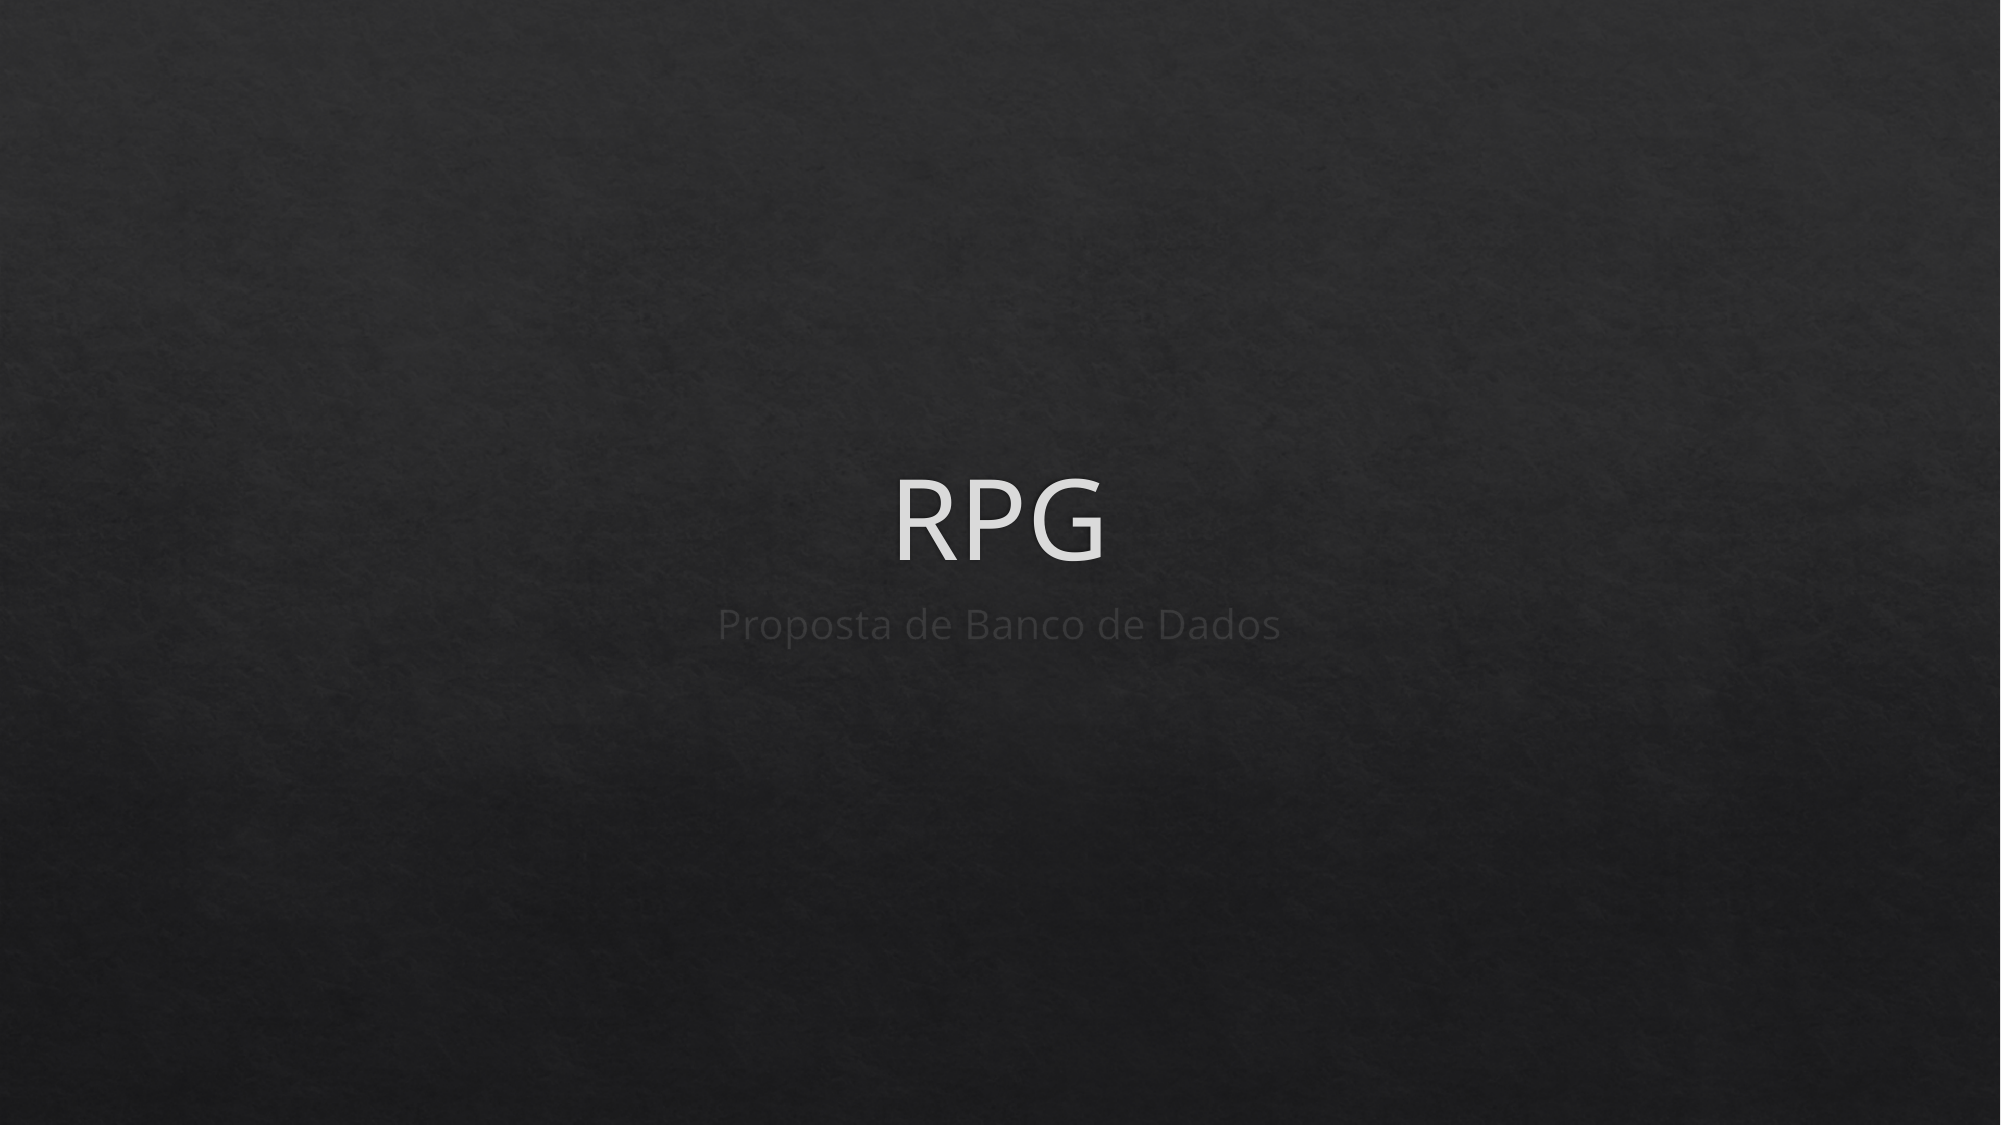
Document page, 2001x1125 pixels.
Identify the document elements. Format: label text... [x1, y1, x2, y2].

subtitle Proposta de Banco de Dados [224, 590, 1774, 763]
title RPG [224, 290, 1774, 587]
